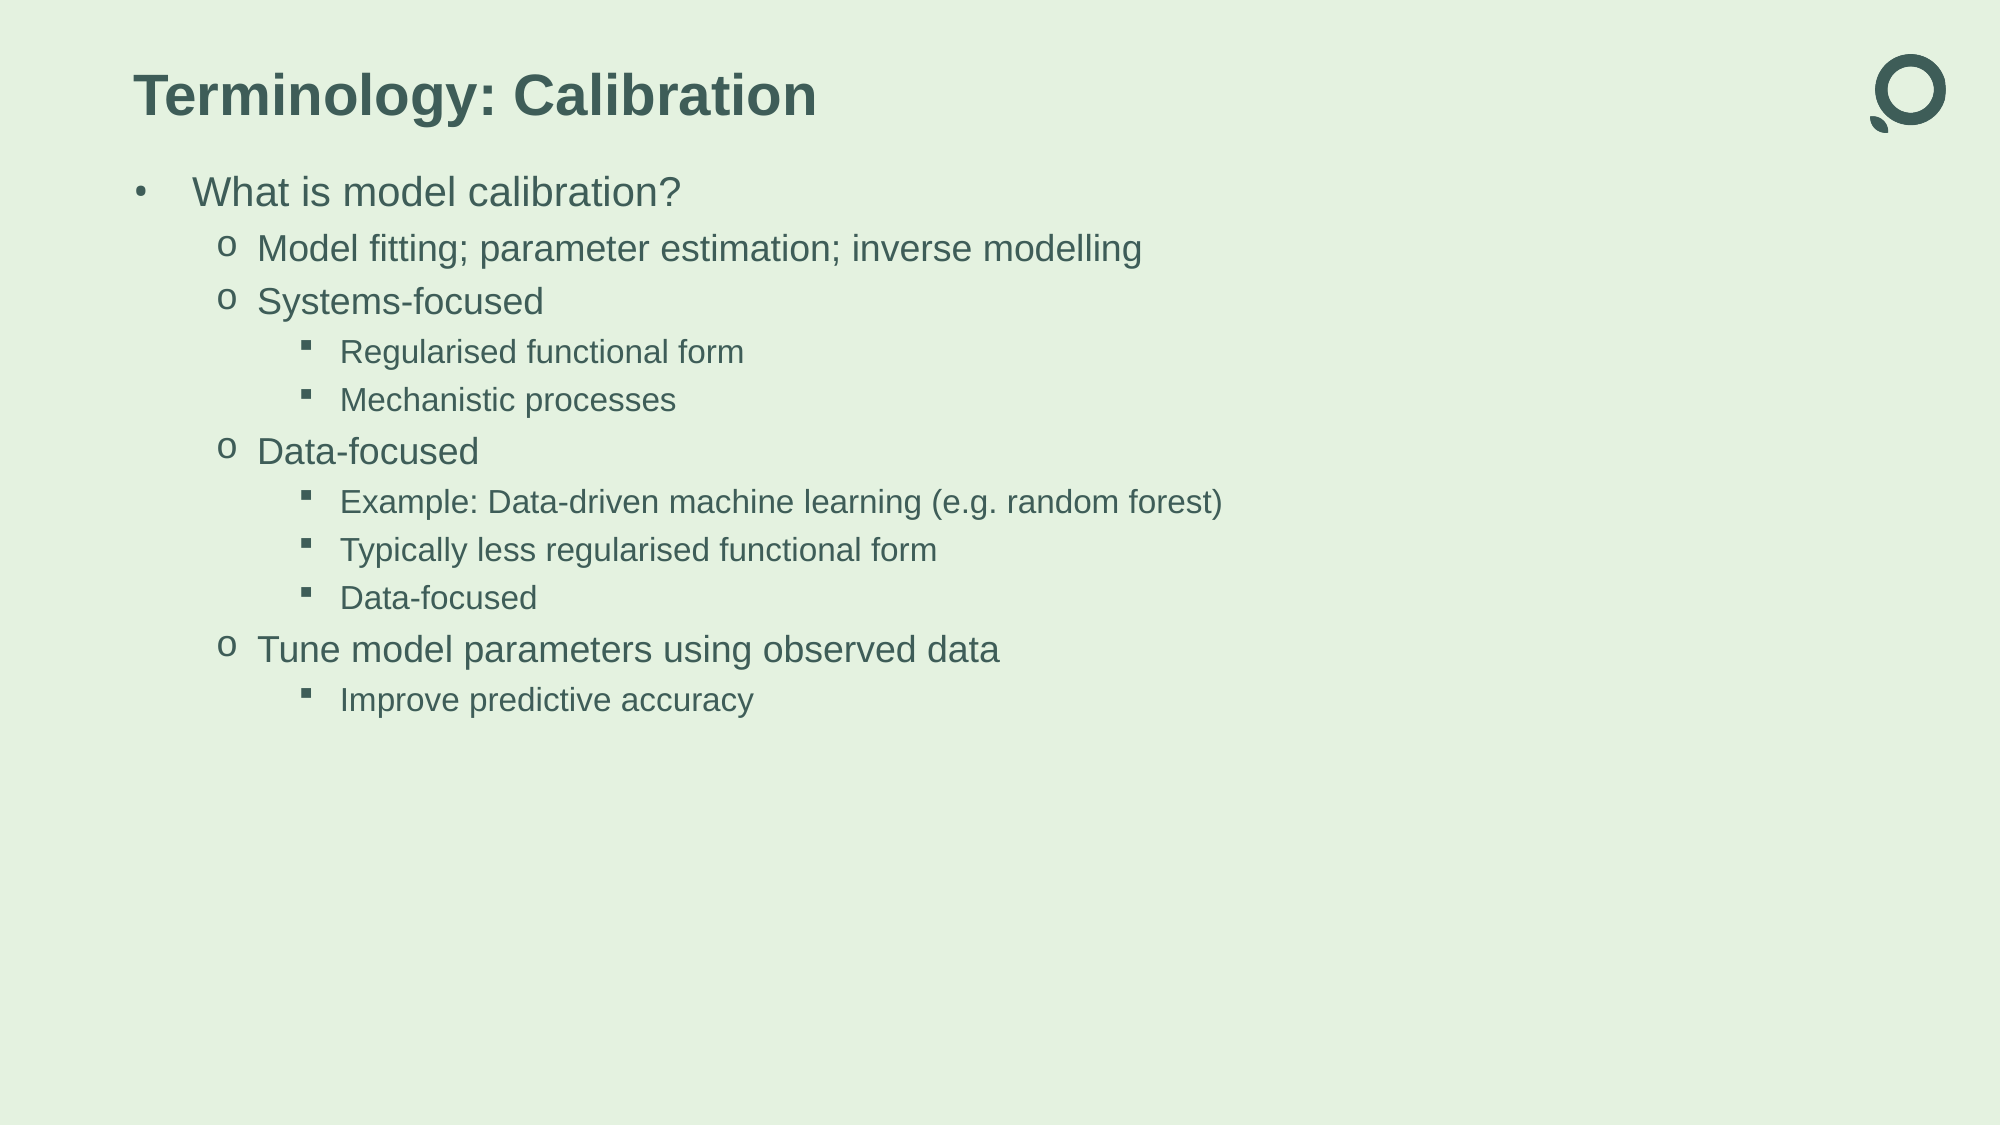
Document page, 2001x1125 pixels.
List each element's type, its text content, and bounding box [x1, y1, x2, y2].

picture [1870, 54, 1946, 133]
text_box What is model calibration? Model fitting; parameter estimation; inverse modelling Systems-focused Regularised functional form Mechanistic processes Data-focused Example: Data-driven machine learning (e.g. random forest) Typically less regularised functional form Data-focused Tune model parameters using observed data Improve predictive accuracy [118, 157, 1631, 997]
title Terminology: Calibration [117, 0, 1816, 185]
